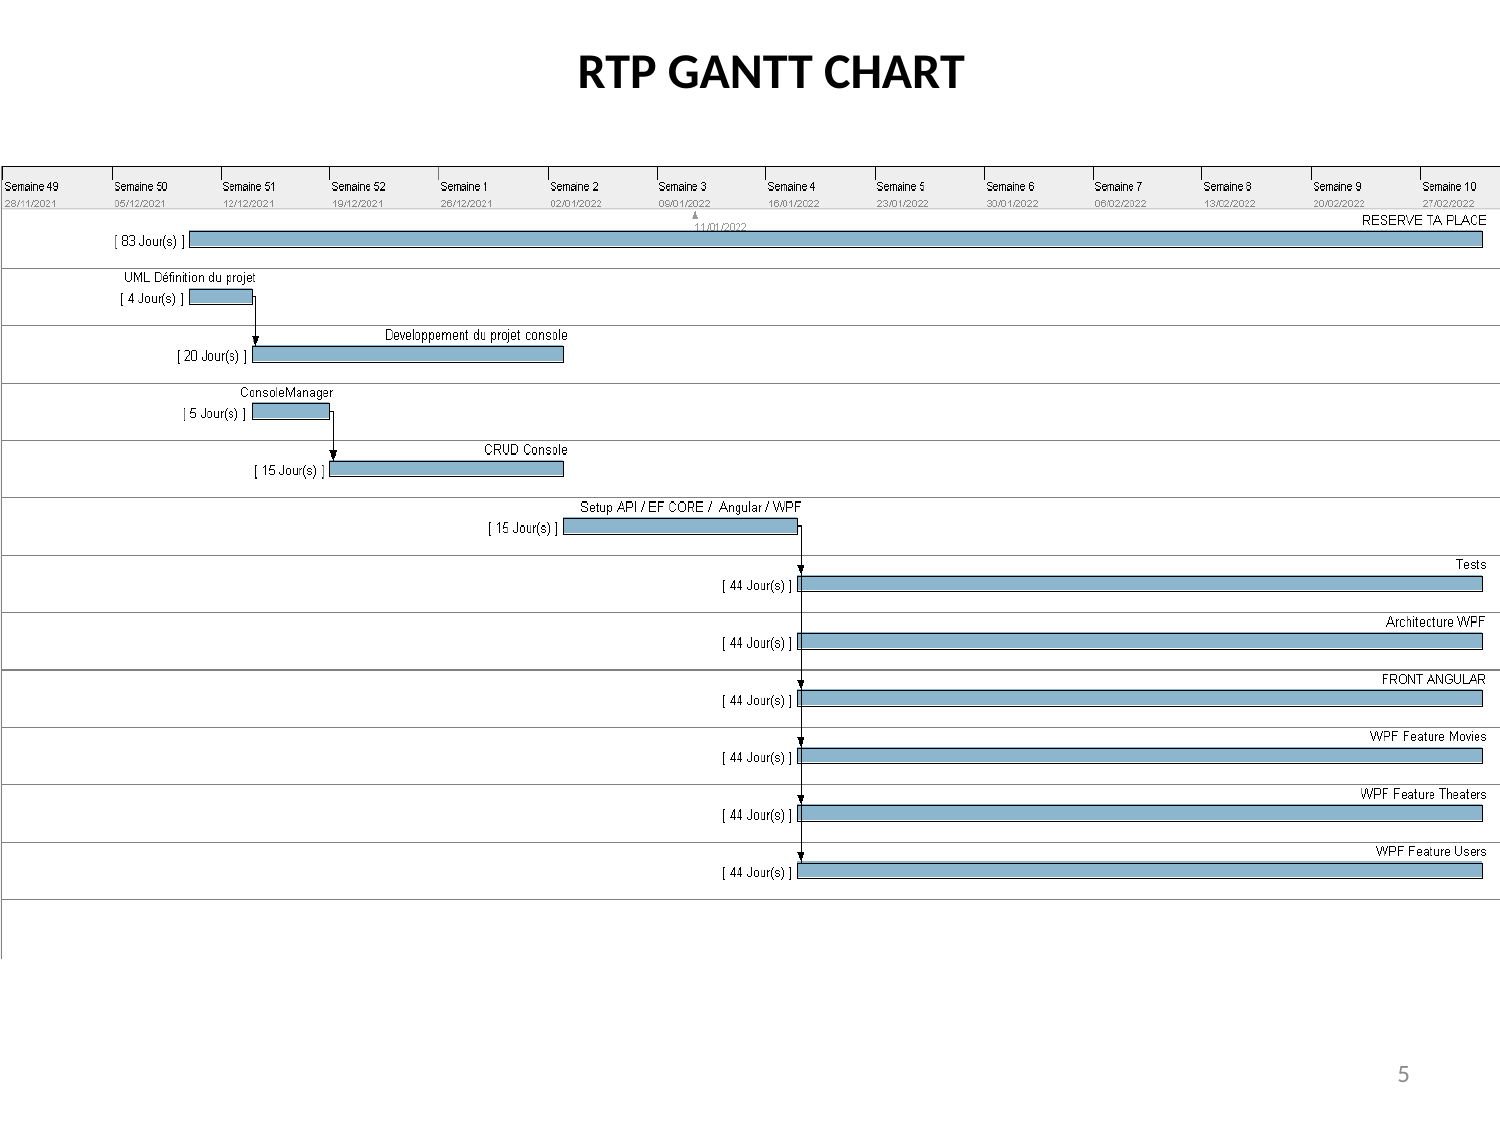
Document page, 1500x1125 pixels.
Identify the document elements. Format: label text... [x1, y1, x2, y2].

picture [0, 166, 1500, 959]
text_box RTP GANTT CHART [562, 30, 992, 106]
slide_number 5 [1074, 1042, 1425, 1103]
